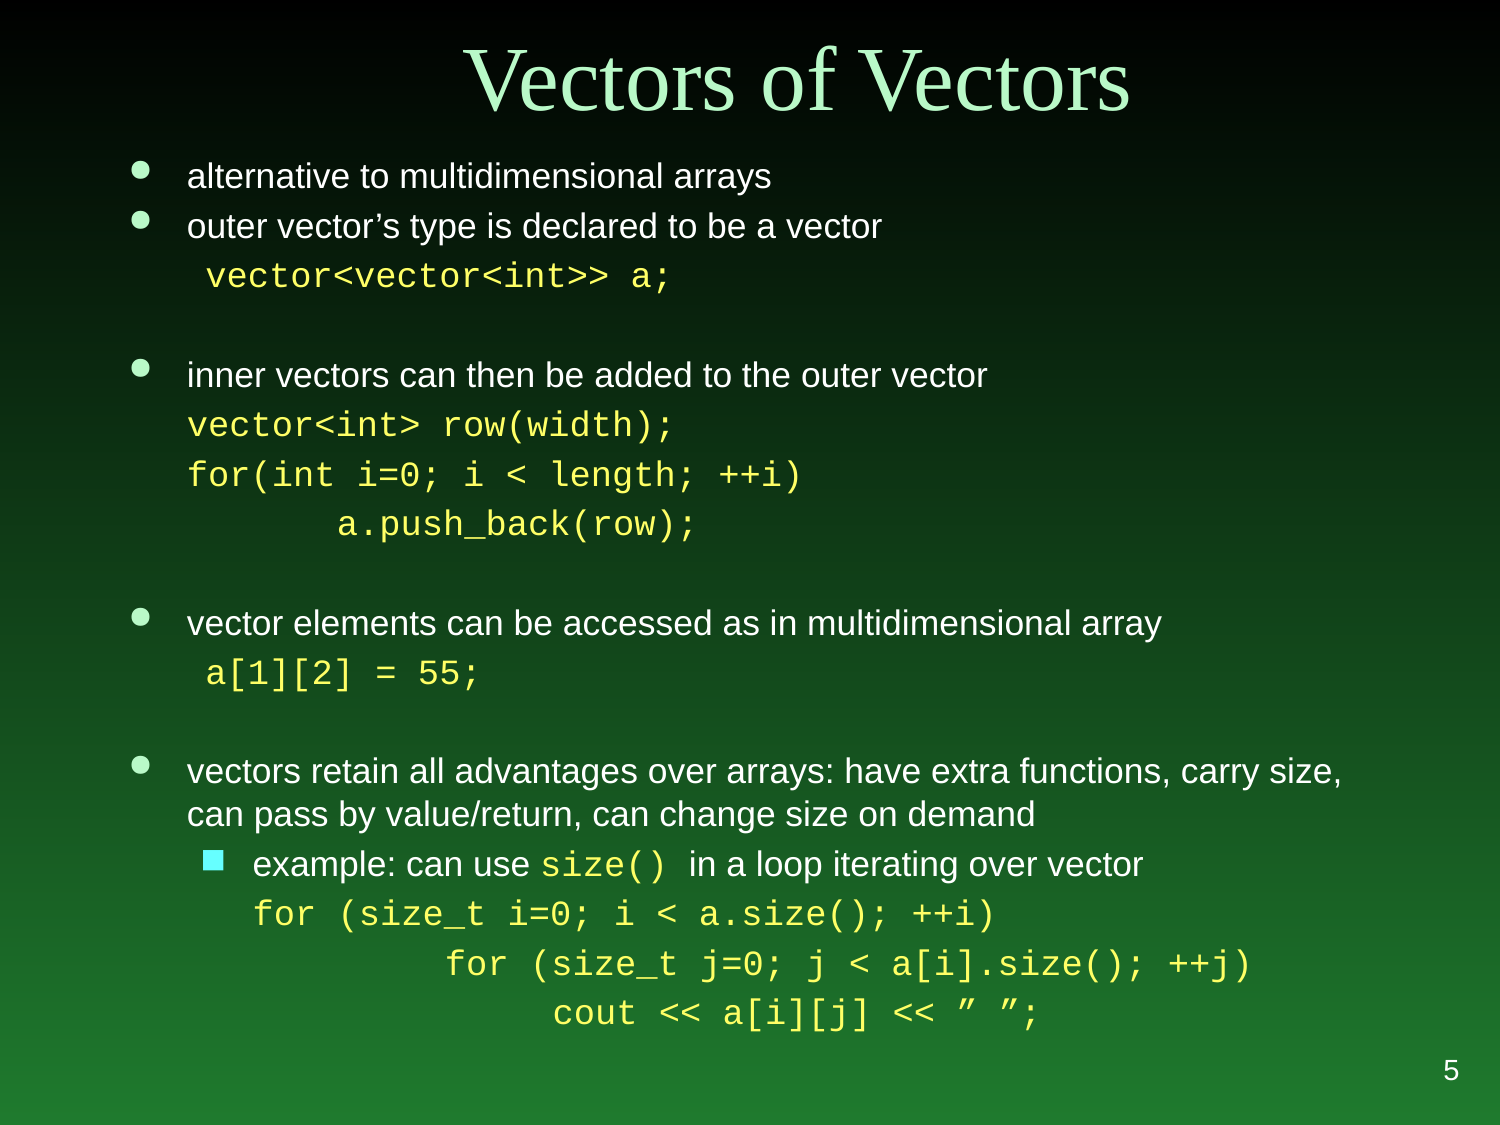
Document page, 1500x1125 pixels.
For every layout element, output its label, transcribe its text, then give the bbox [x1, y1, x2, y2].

title Vectors of Vectors [194, 61, 1402, 137]
list alternative to multidimensional arrays outer vector’s type is declared to be a vector vector<vector<int>> a; inner vectors can then be added to the outer vector vector<int> row(width); for(int i=0; i < length; ++i) a.push_back(row); vector elements can be accessed as in multidimensional array a[1][2] = 55; vectors retain all advantages over arrays: have extra functions, carry size, can pass by value/return, can change size on demand example: can use size() in a loop iterating over vector for (size_t i=0; i < a.size(); ++i) for (size_t j=0; j < a[i].size(); ++j) cout << a[i][j] << ” ”; [115, 145, 1445, 1078]
slide_number 5 [1274, 1024, 1475, 1113]
